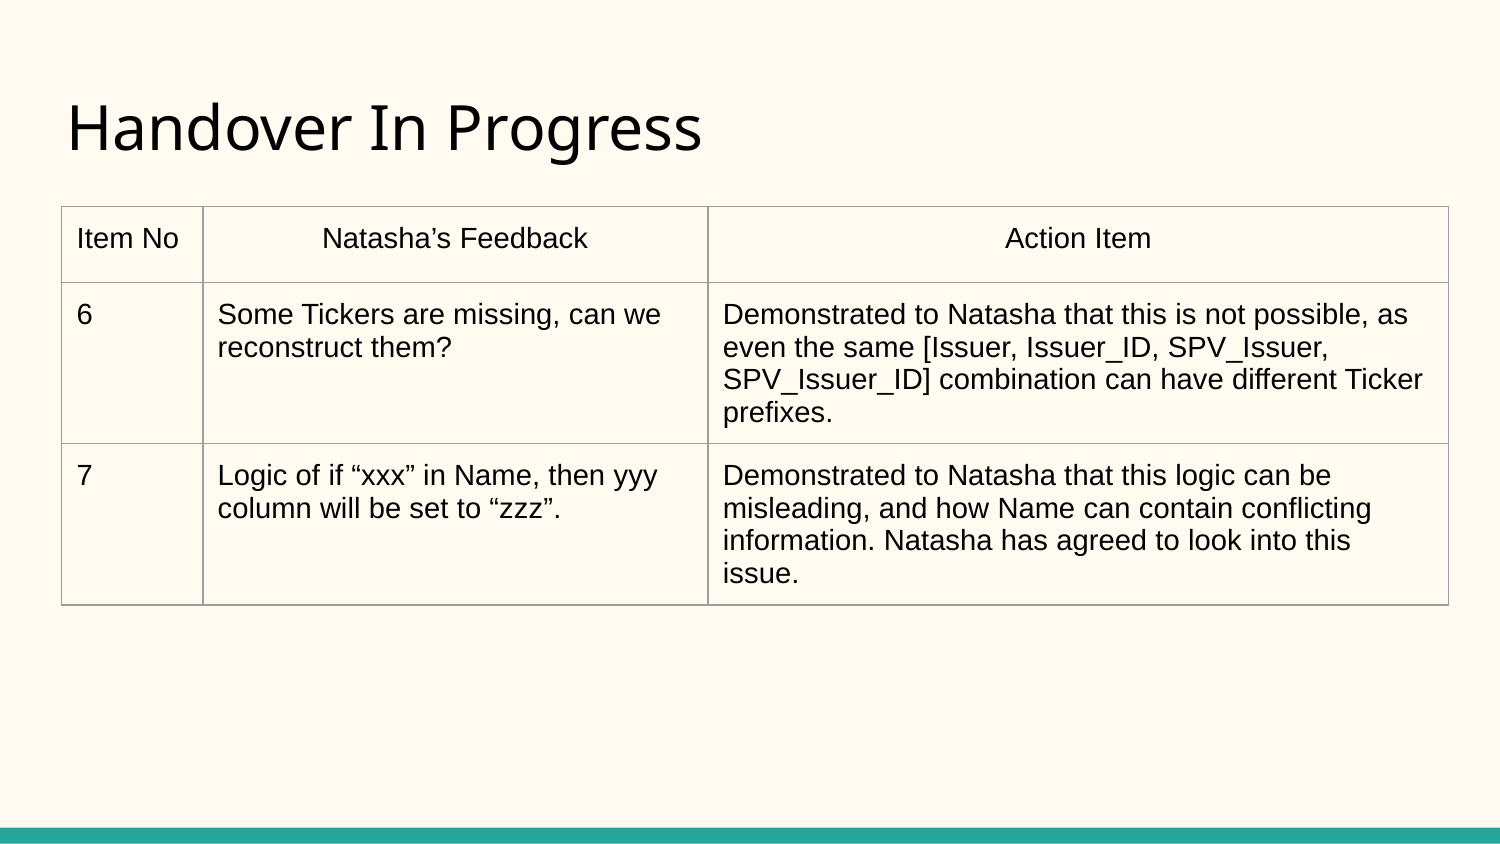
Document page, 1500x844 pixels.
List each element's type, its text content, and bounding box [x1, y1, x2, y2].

table_header Action Item [709, 207, 1448, 282]
table_cell Demonstrated to Natasha that this logic can be misleading, and how Name can contain conflicting information. Natasha has agreed to look into this issue. [709, 444, 1448, 604]
table_header Item No [62, 207, 202, 282]
table_cell Logic of if “xxx” in Name, then yyy column will be set to “zzz”. [204, 444, 707, 604]
table_cell Demonstrated to Natasha that this is not possible, as even the same [Issuer, Issuer_ID, SPV_Issuer, SPV_Issuer_ID] combination can have different Ticker prefixes. [709, 283, 1448, 443]
table_cell 6 [62, 283, 202, 443]
table_header Natasha’s Feedback [204, 207, 707, 282]
table_cell 7 [62, 444, 202, 604]
title Handover In Progress [51, 72, 1449, 174]
table_cell Some Tickers are missing, can we reconstruct them? [204, 283, 707, 443]
